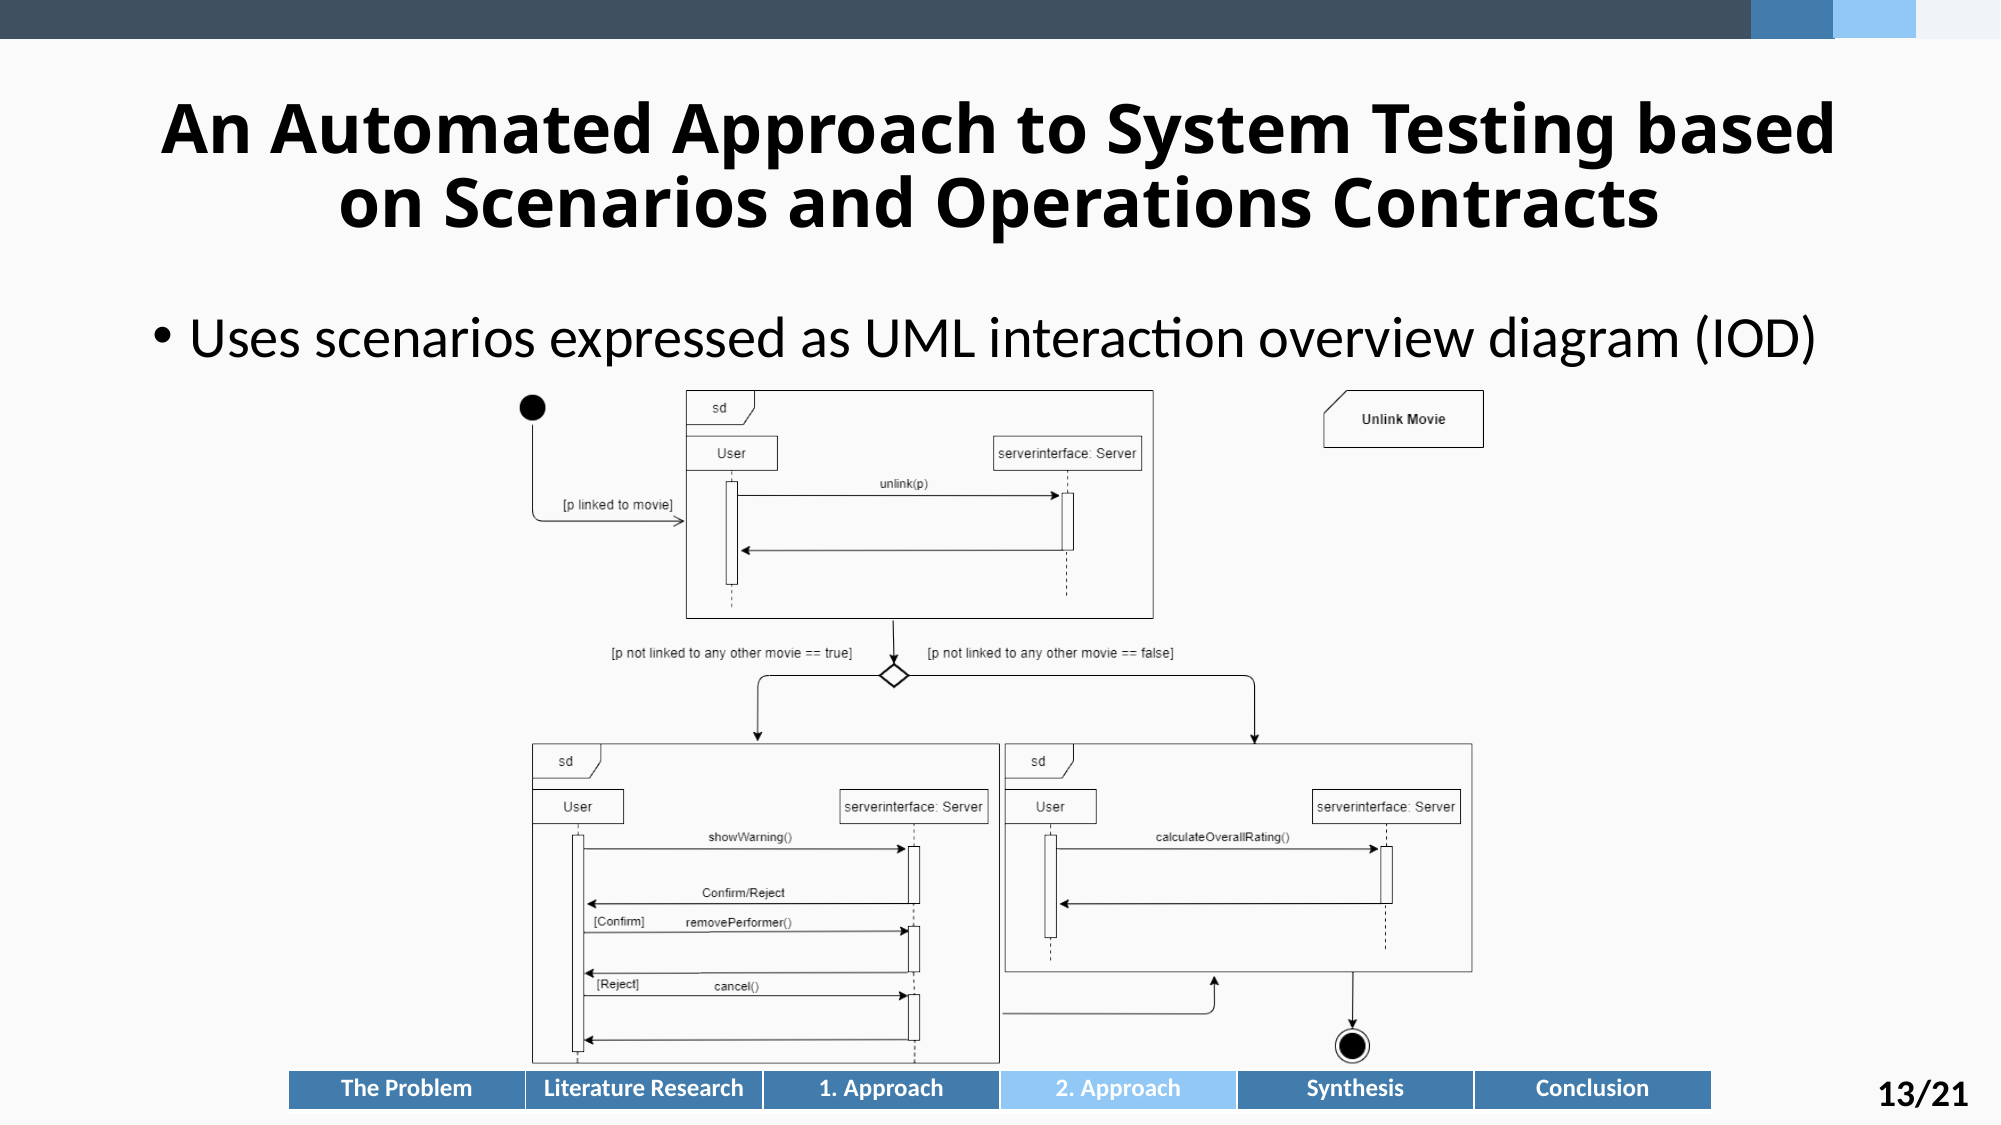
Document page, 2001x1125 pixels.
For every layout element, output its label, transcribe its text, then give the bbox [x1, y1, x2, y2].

text_box 13/21 [1862, 1061, 2000, 1122]
table_header Conclusion [1475, 1071, 1711, 1109]
list Uses scenarios expressed as UML interaction overview diagram (IOD) [137, 299, 1863, 1014]
picture [515, 390, 1484, 1066]
table_header 1. Approach [764, 1071, 999, 1109]
table_header Literature Research [526, 1071, 762, 1109]
table_header 2. Approach [1001, 1071, 1236, 1109]
table_header The Problem [289, 1071, 525, 1109]
table_header Synthesis [1238, 1071, 1473, 1109]
title An Automated Approach to System Testing based on Scenarios and Operations Contracts [137, 59, 1863, 278]
